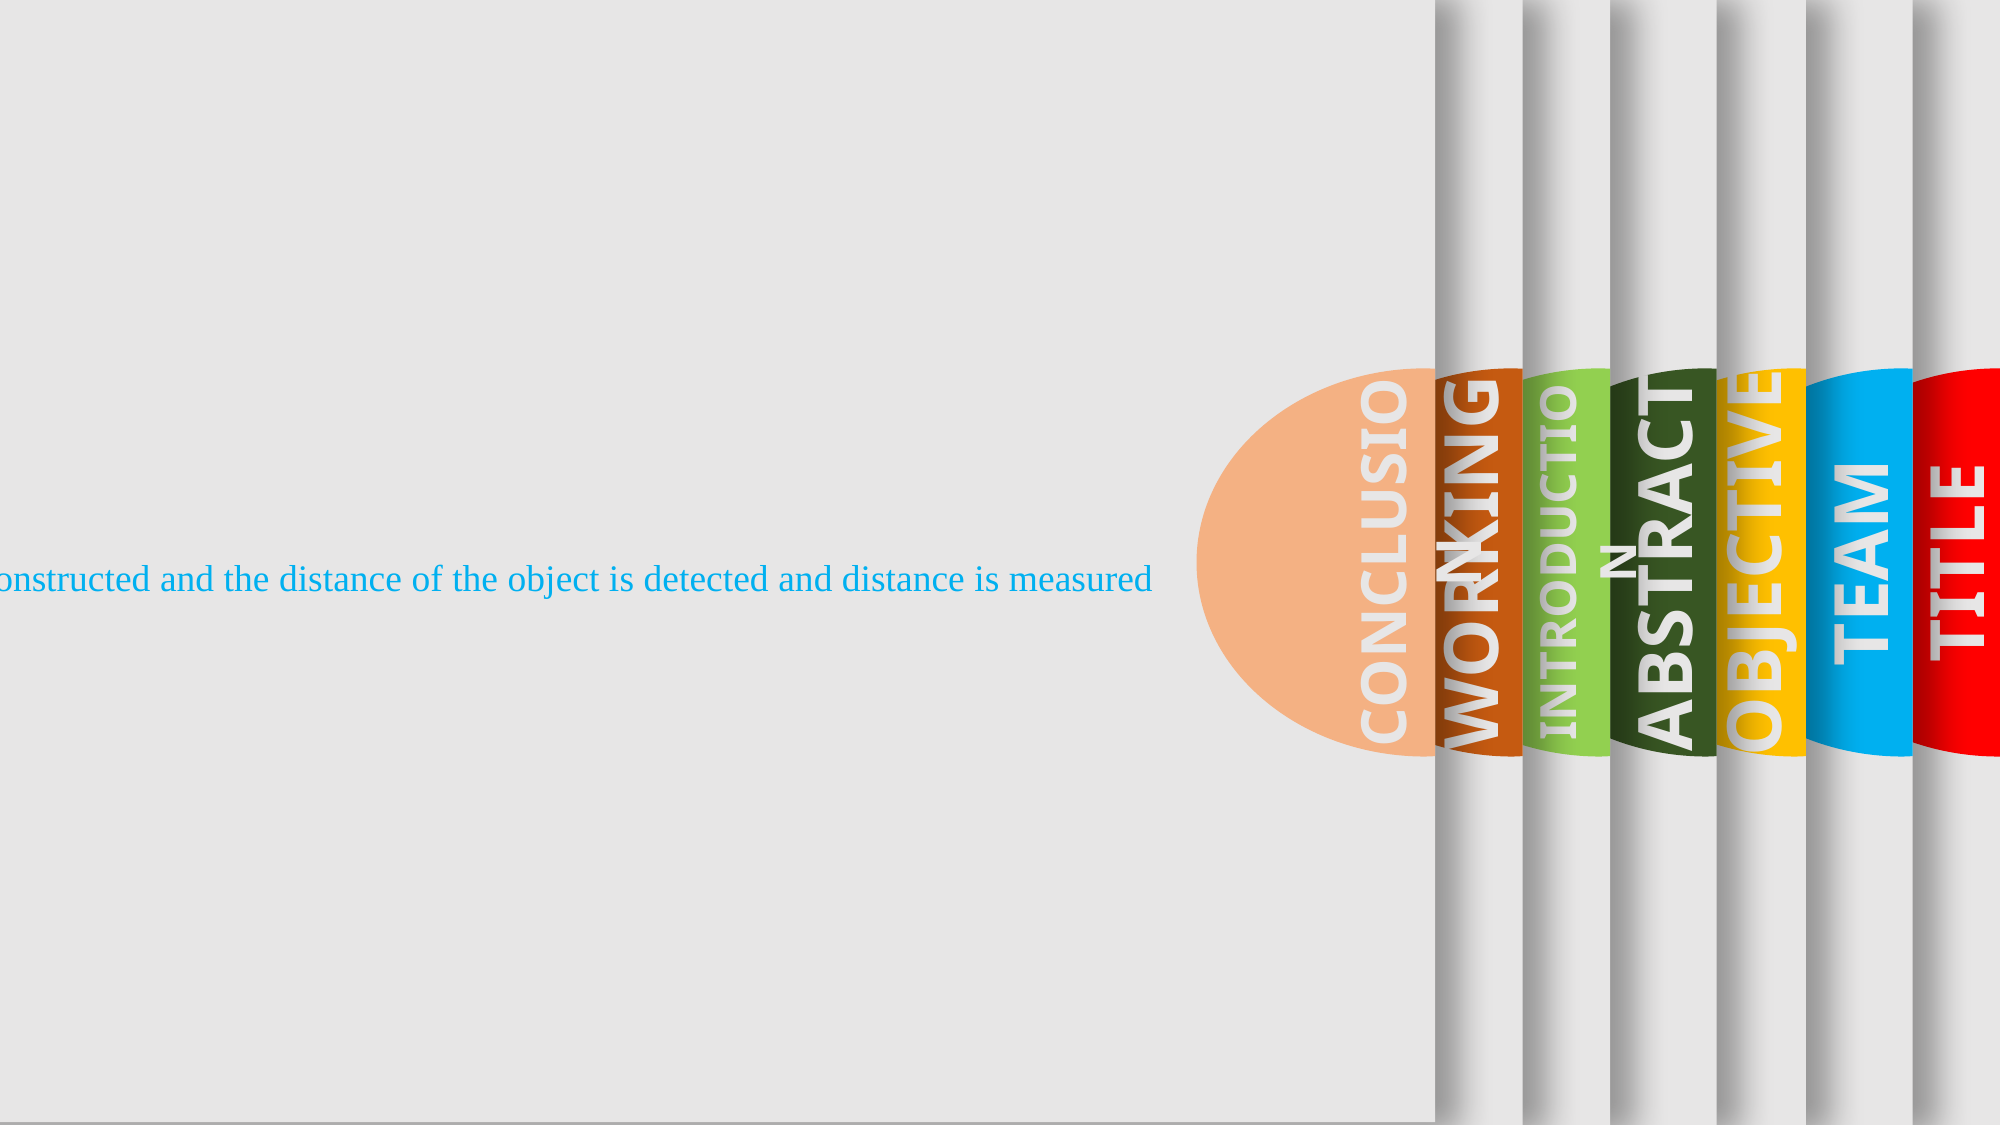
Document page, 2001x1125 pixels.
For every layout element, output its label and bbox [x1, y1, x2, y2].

text_box [1806, 0, 1913, 1125]
text_box [1717, 0, 1806, 1125]
text_box [0, 0, 1523, 1125]
text_box [1523, 0, 1611, 1125]
text_box [1611, 0, 1717, 1125]
text_box [1913, 0, 2000, 1125]
text_box [0, 0, 1436, 1123]
